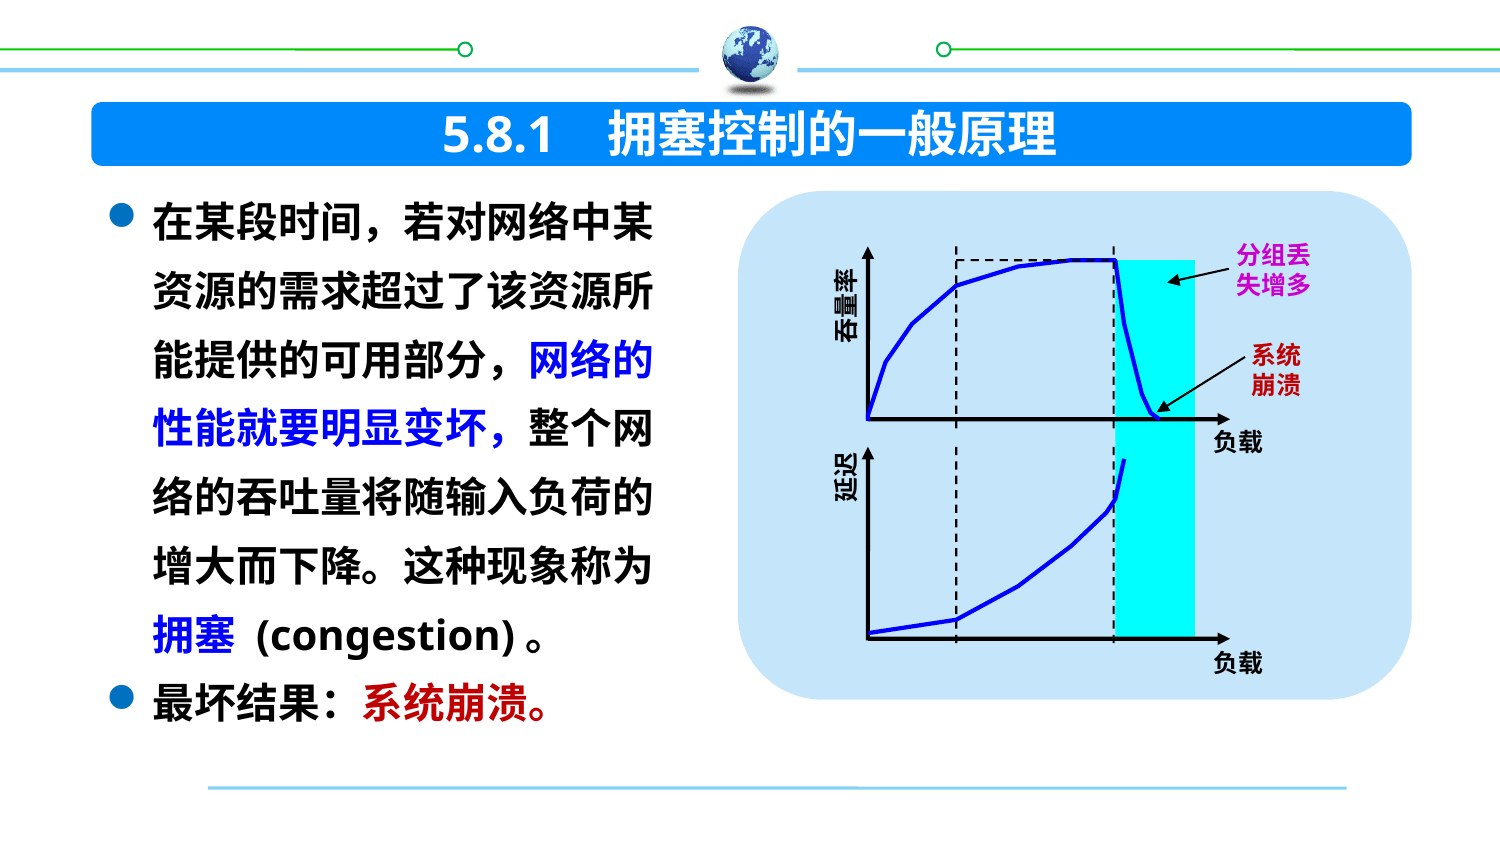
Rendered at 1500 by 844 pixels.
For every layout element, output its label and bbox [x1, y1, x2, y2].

picture [720, 24, 780, 95]
text_box [91, 95, 1412, 735]
text_box [735, 188, 1414, 702]
